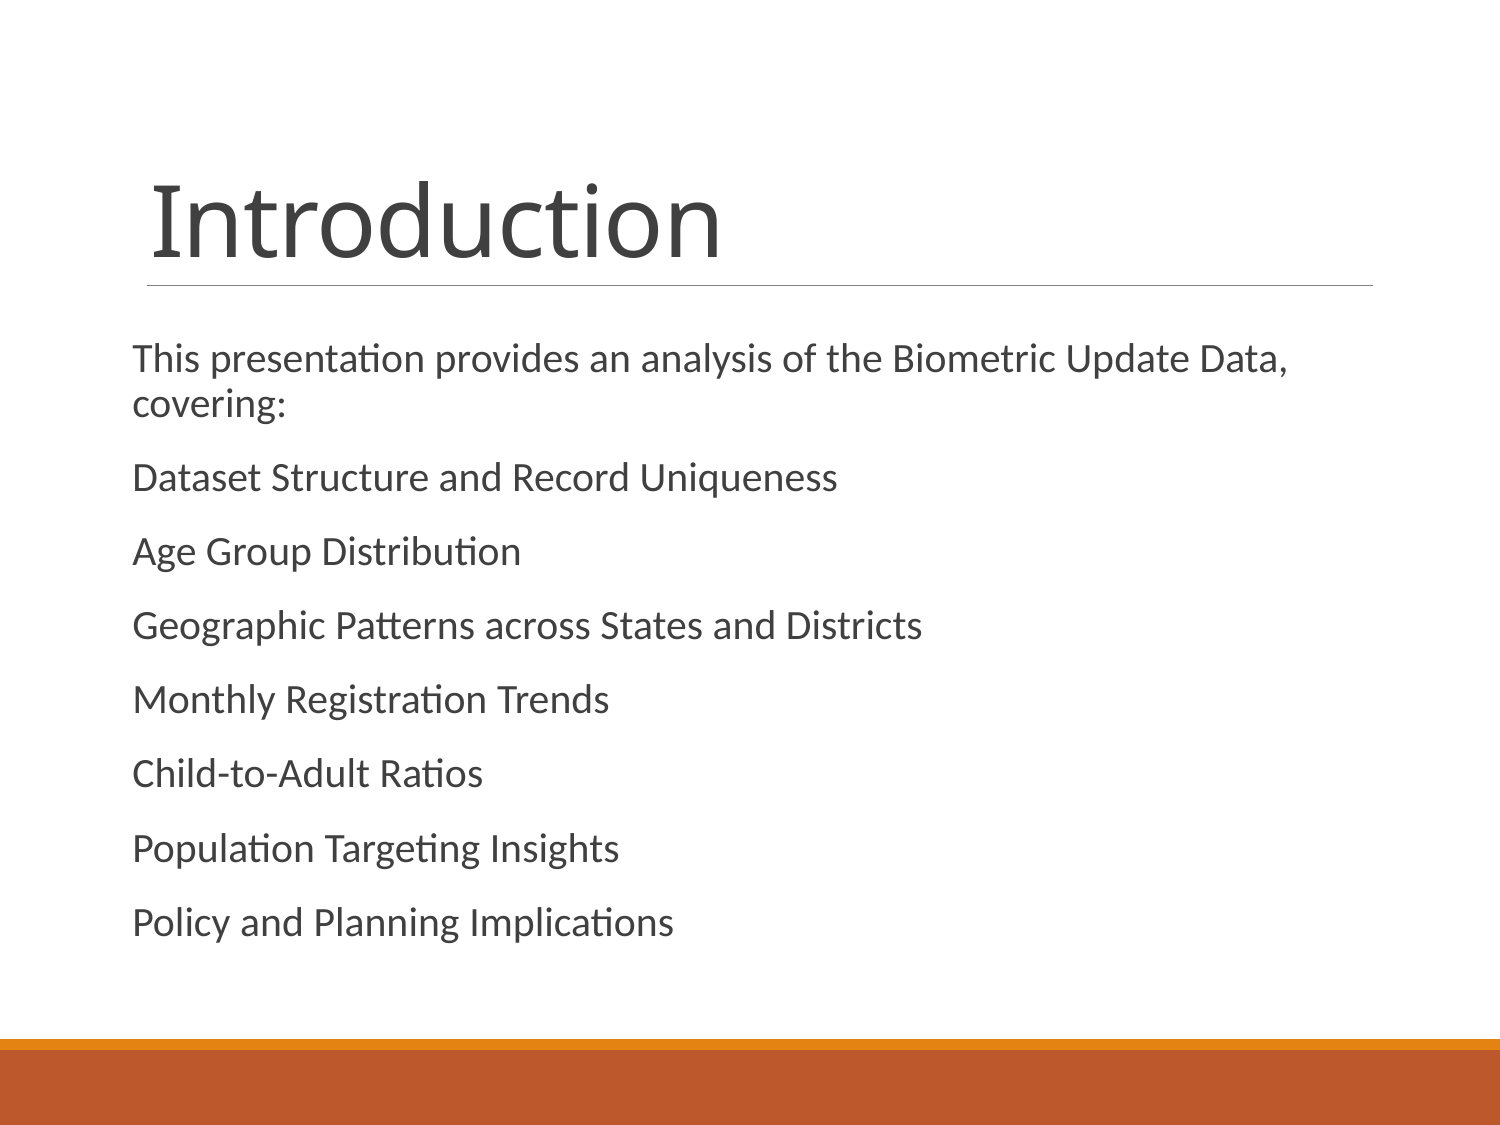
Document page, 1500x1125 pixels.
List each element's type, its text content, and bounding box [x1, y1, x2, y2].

title Introduction [135, 47, 1373, 285]
list This presentation provides an analysis of the Biometric Update Data, covering: Dataset Structure and Record Uniqueness Age Group Distribution Geographic Patterns across States and Districts Monthly Registration Trends Child-to-Adult Ratios Population Targeting Insights Policy and Planning Implications [117, 328, 1355, 989]
